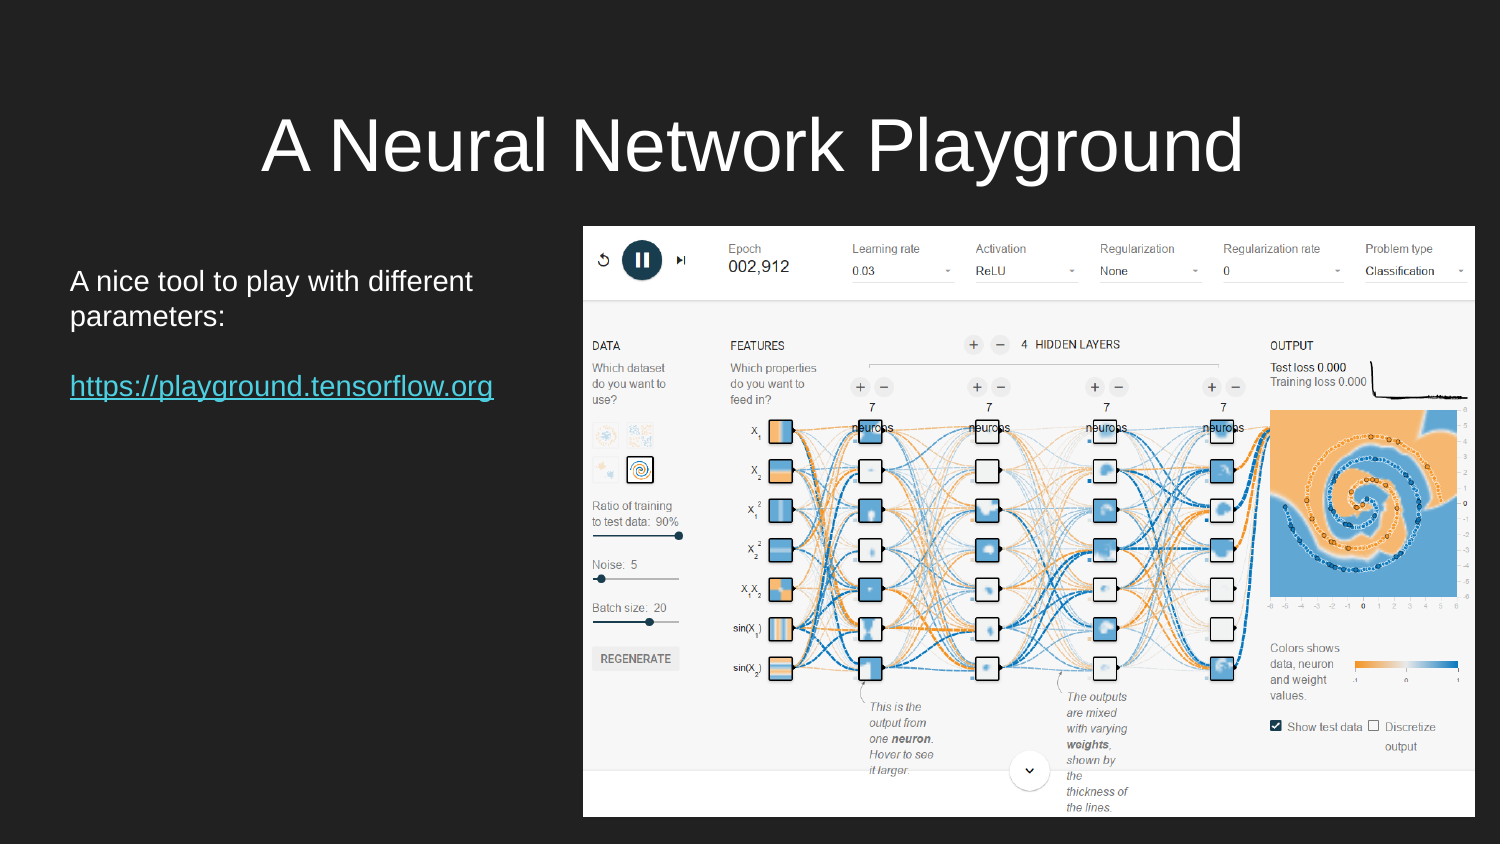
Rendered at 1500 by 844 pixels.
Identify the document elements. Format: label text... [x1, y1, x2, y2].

picture [583, 226, 1476, 817]
title A Neural Network Playground [55, 71, 1453, 202]
subtitle A nice tool to play with different parameters: https://playground.tensorflow.org [55, 212, 559, 460]
